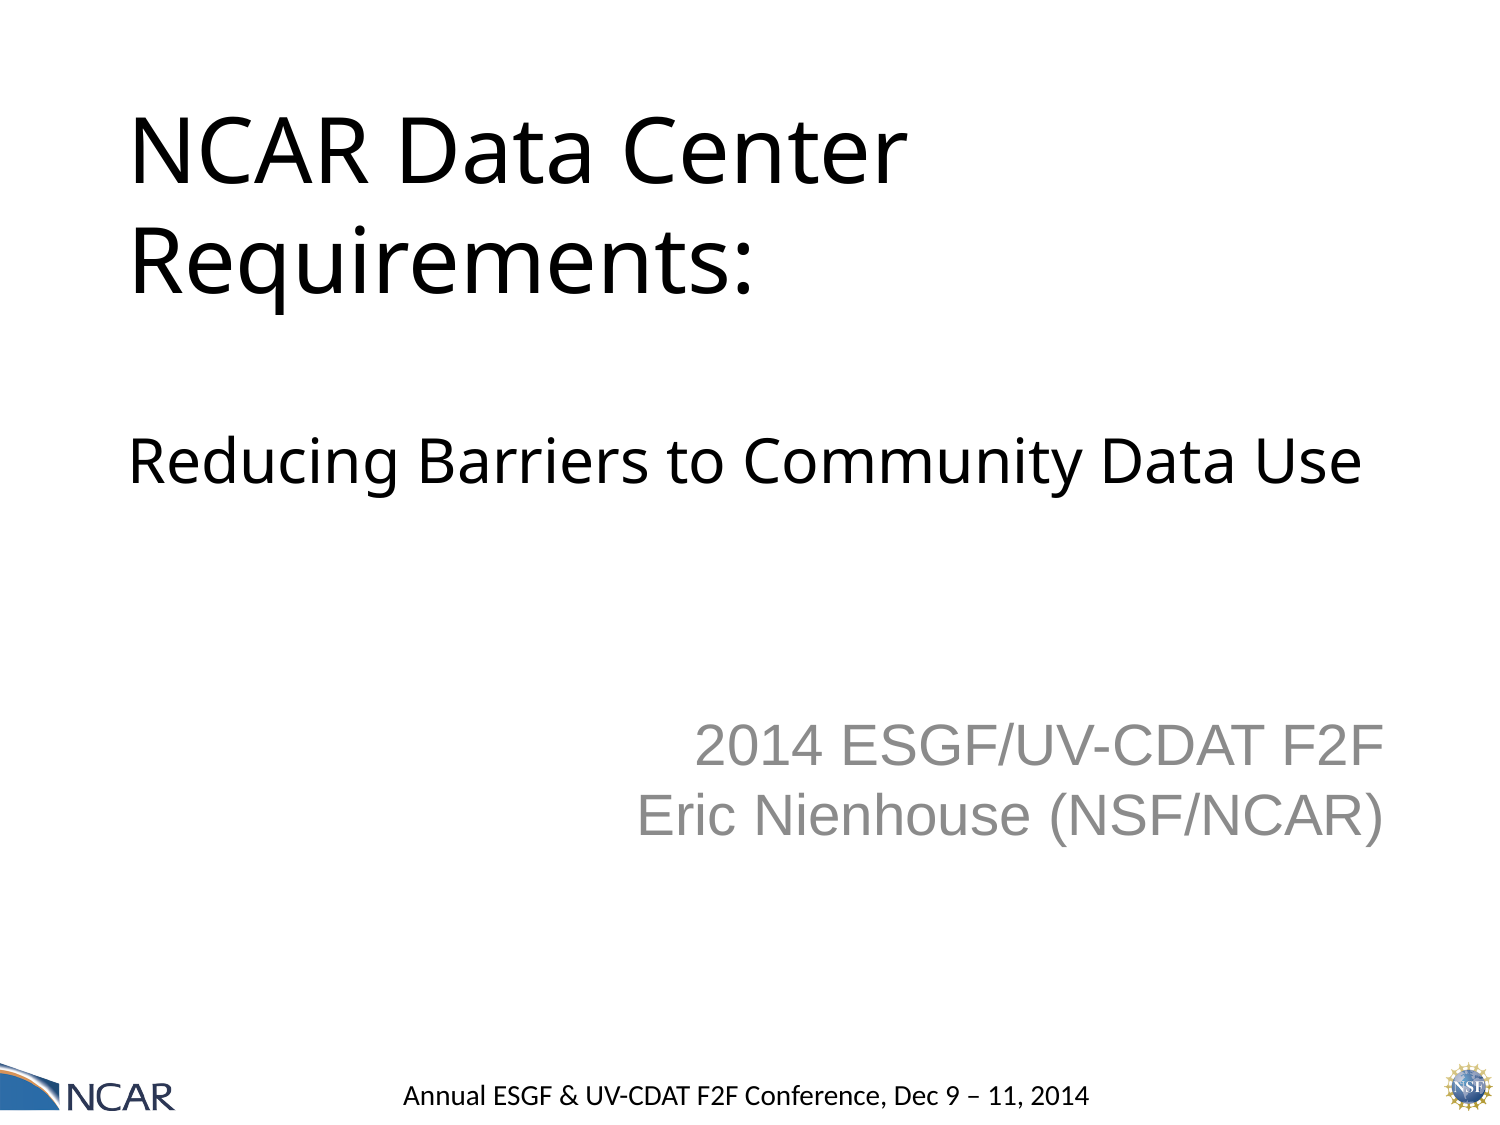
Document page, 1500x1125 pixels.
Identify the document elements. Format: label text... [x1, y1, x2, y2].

picture [0, 1062, 177, 1111]
title NCAR Data Center Requirements: Reducing Barriers to Community Data Use [112, 84, 1388, 525]
picture [1444, 1062, 1493, 1111]
subtitle 2014 ESGF/UV-CDAT F2F Eric Nienhouse (NSF/NCAR) [150, 699, 1400, 925]
